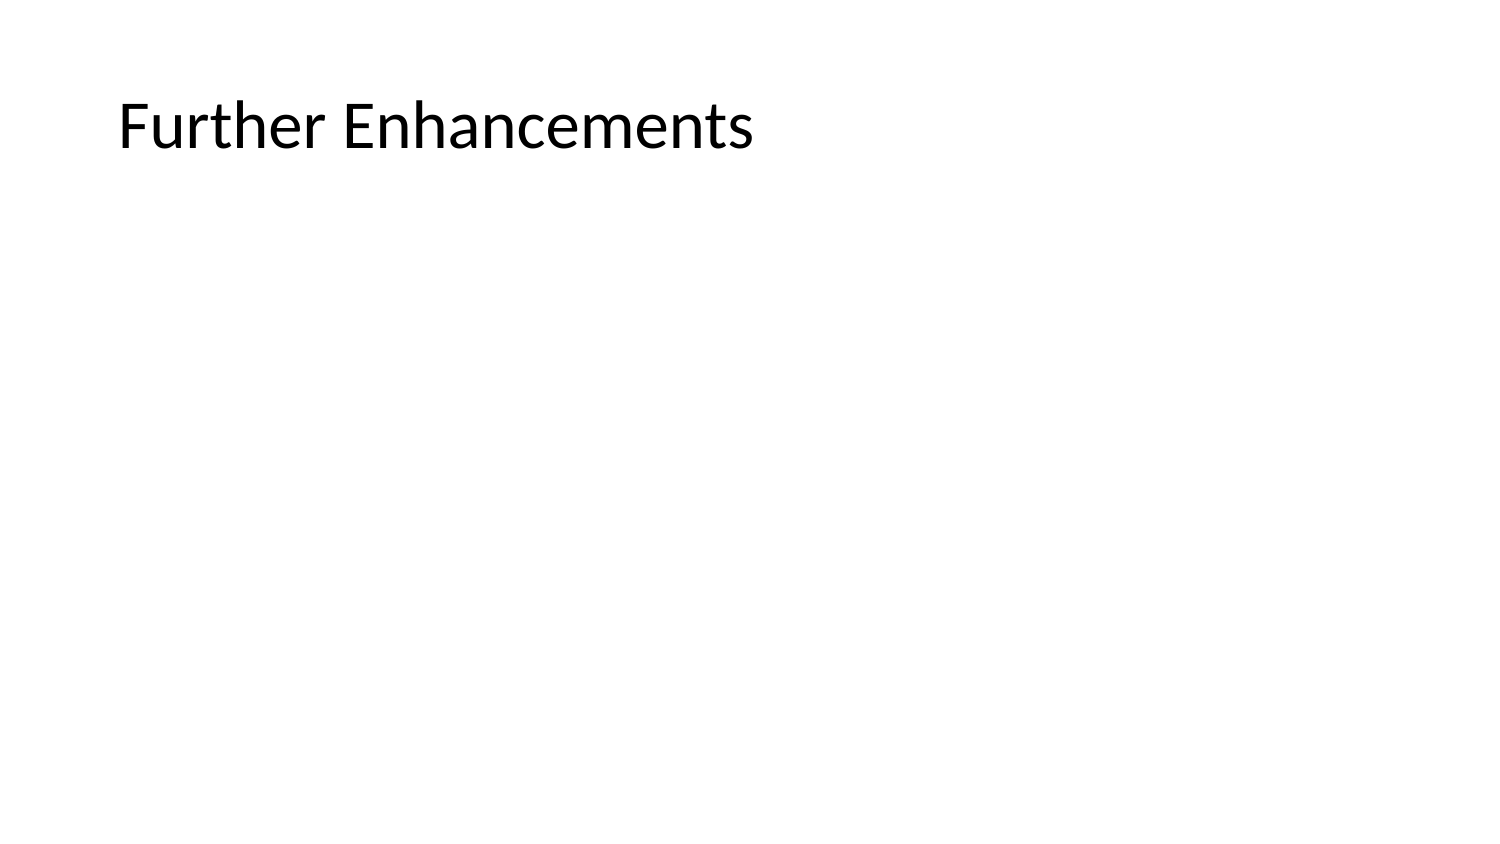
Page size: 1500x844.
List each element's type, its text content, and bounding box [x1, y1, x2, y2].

title Further Enhancements [103, 44, 1397, 208]
